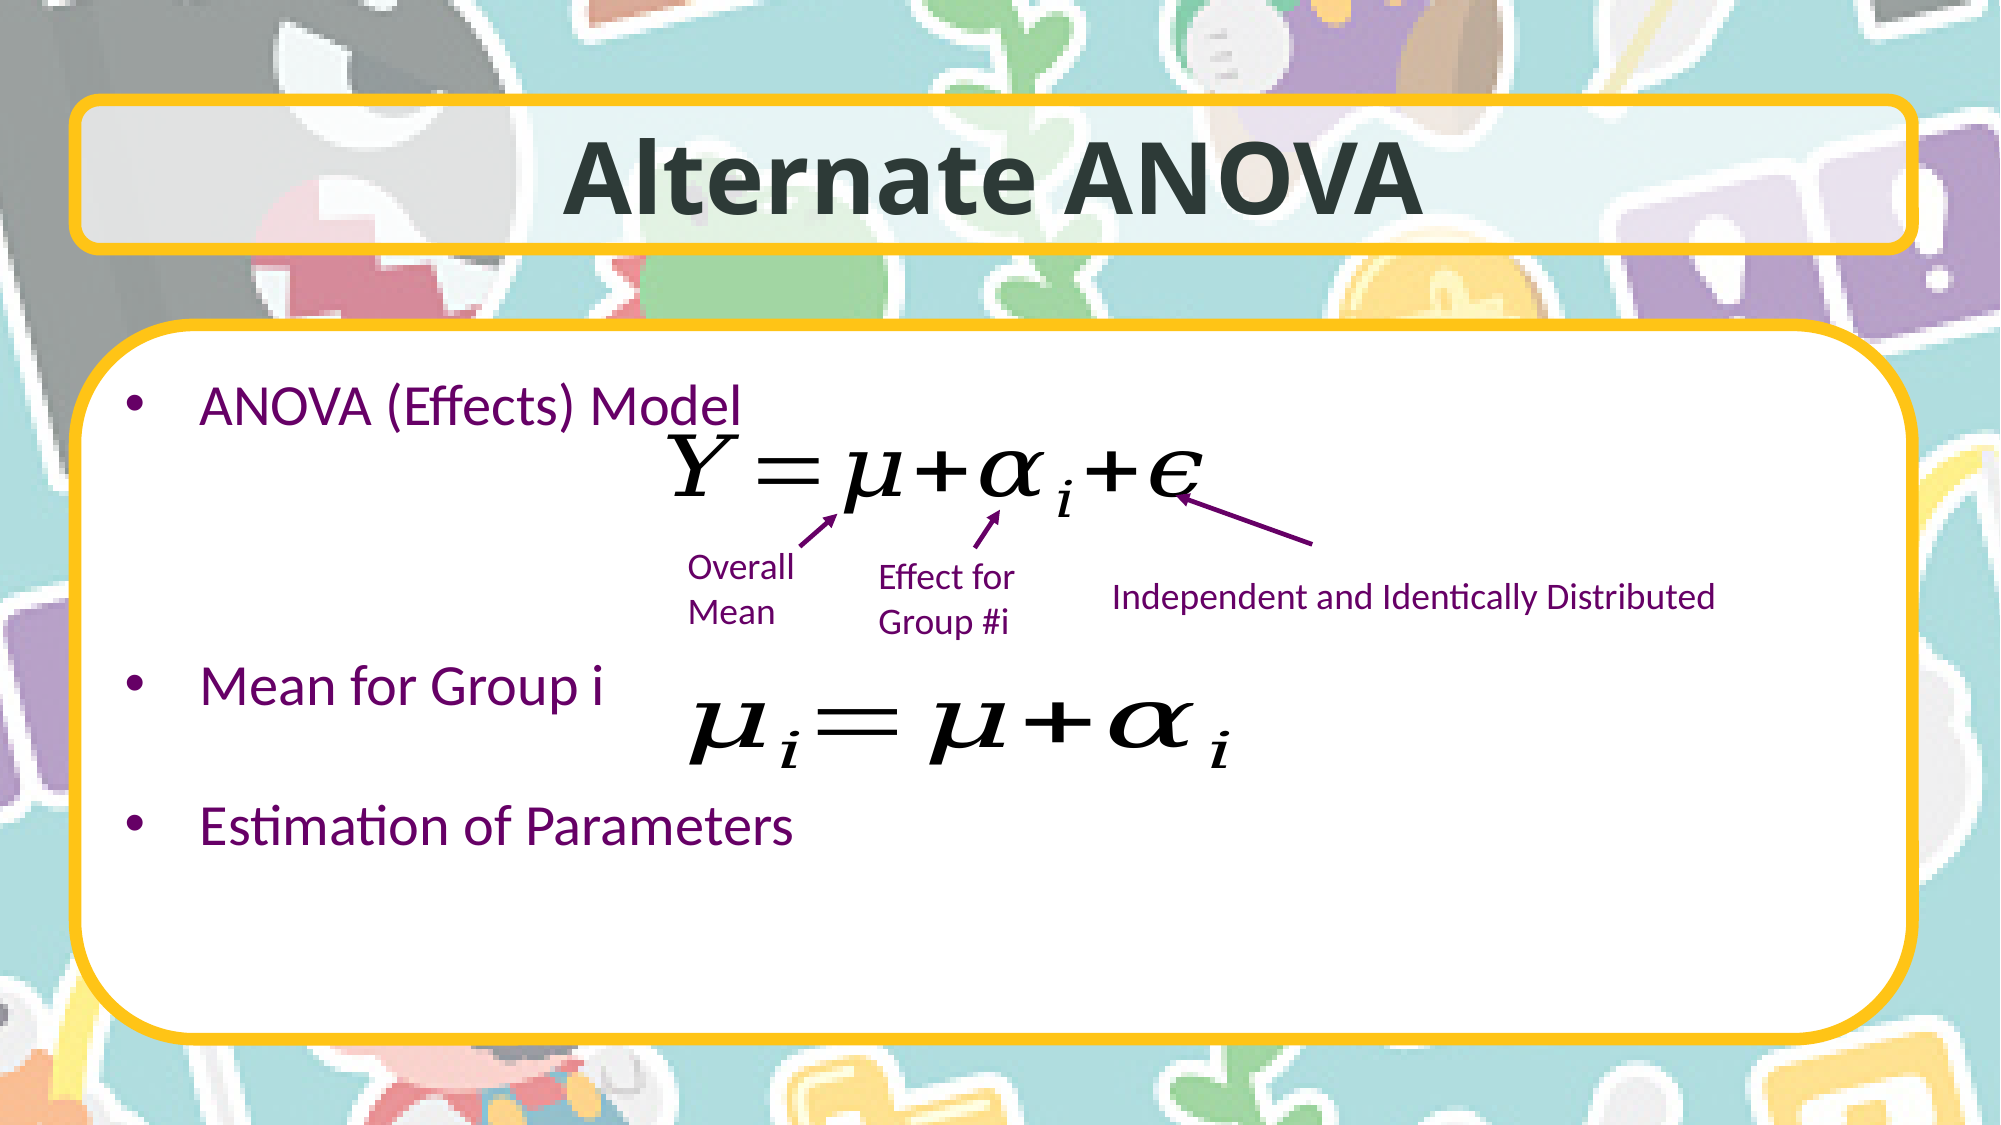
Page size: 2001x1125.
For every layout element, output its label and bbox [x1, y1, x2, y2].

text_box [1175, 495, 1313, 545]
text_box [974, 509, 1000, 548]
picture [0, 0, 2000, 1125]
text_box [799, 513, 838, 547]
